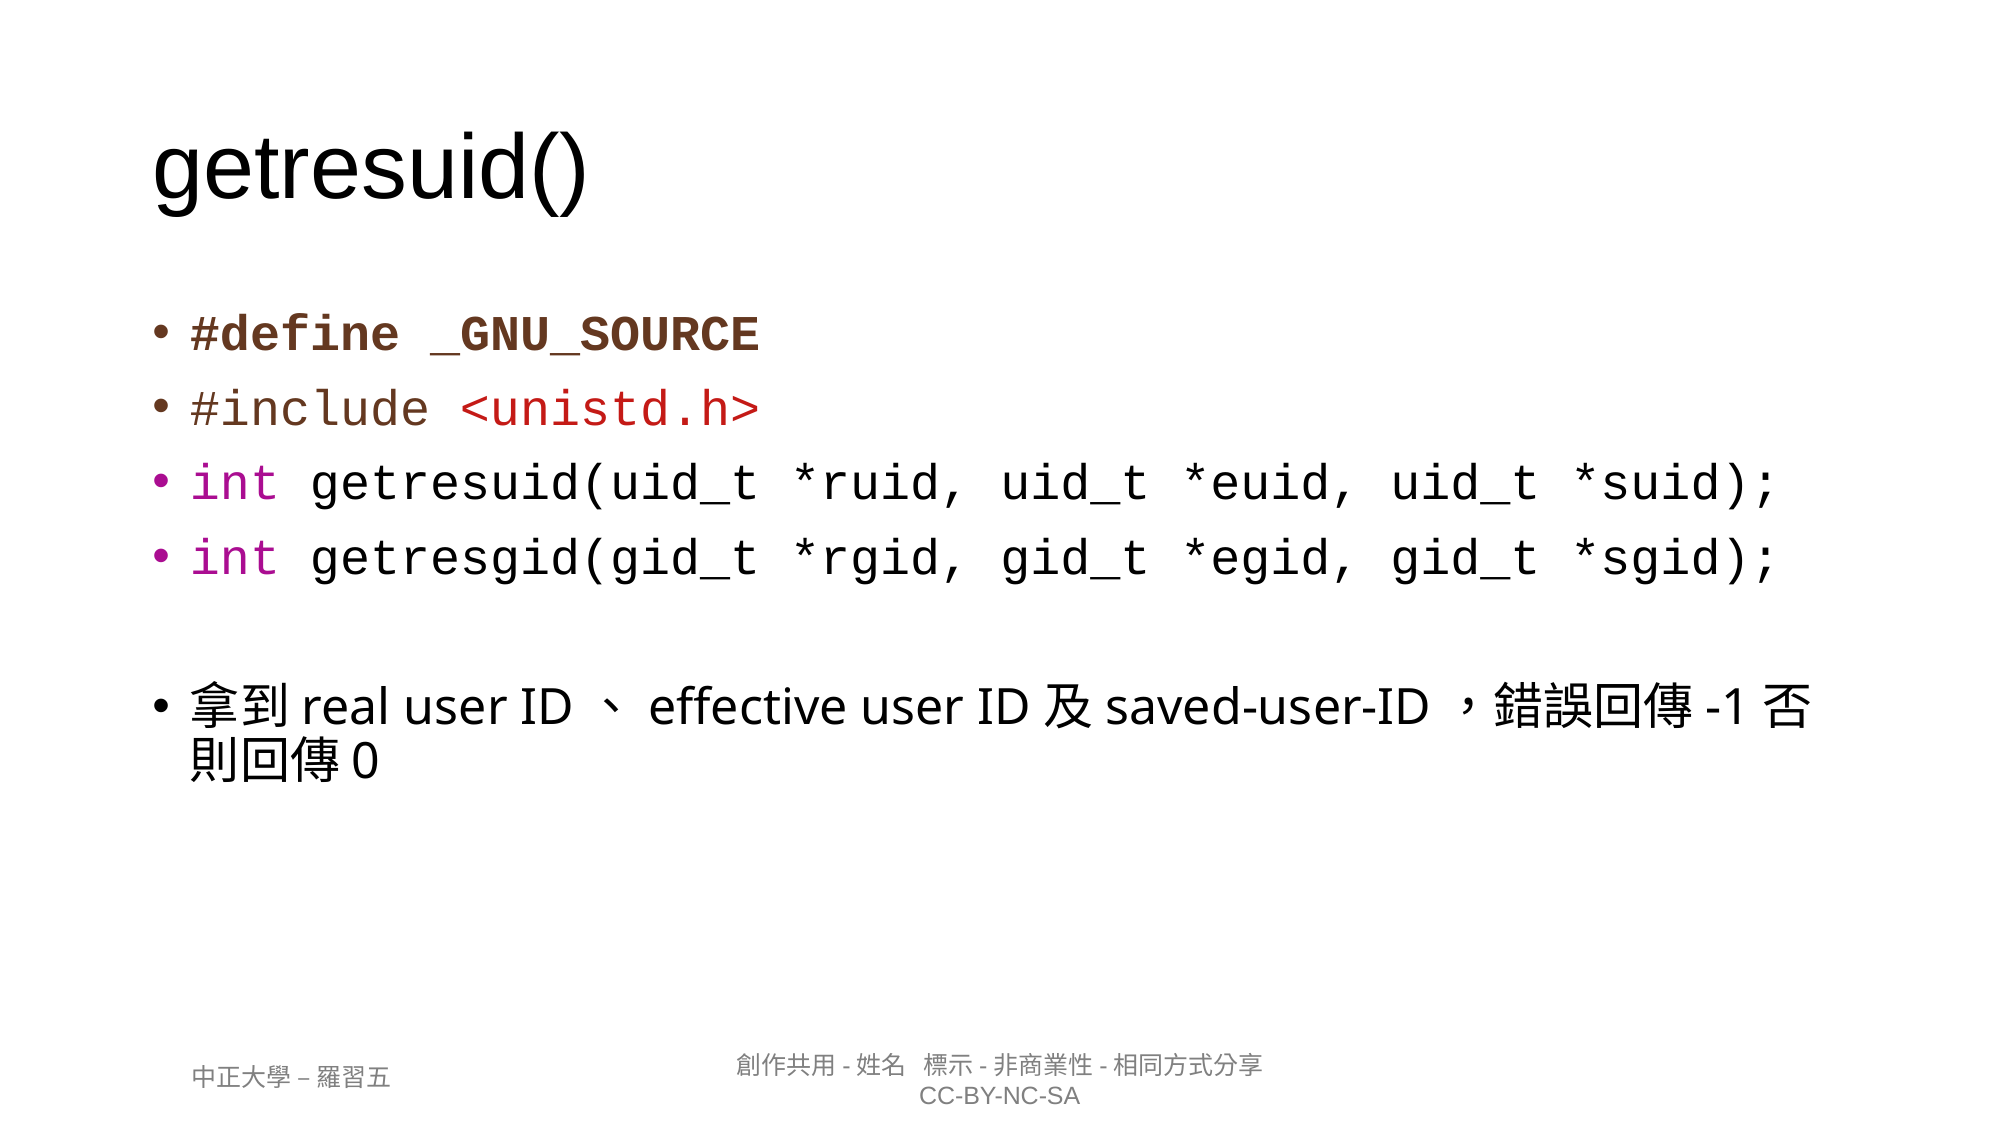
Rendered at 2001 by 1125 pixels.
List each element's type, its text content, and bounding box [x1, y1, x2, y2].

text_box getresuid() [137, 59, 1863, 278]
text_box #define _GNU_SOURCE #include <unistd.h> int getresuid(uid_t *ruid, uid_t *euid, uid_t *suid); int getresgid(gid_t *rgid, gid_t *egid, gid_t *sgid); 拿到real user ID、effective user ID及saved-user-ID，錯誤回傳-1否則回傳0 [137, 299, 1863, 1014]
